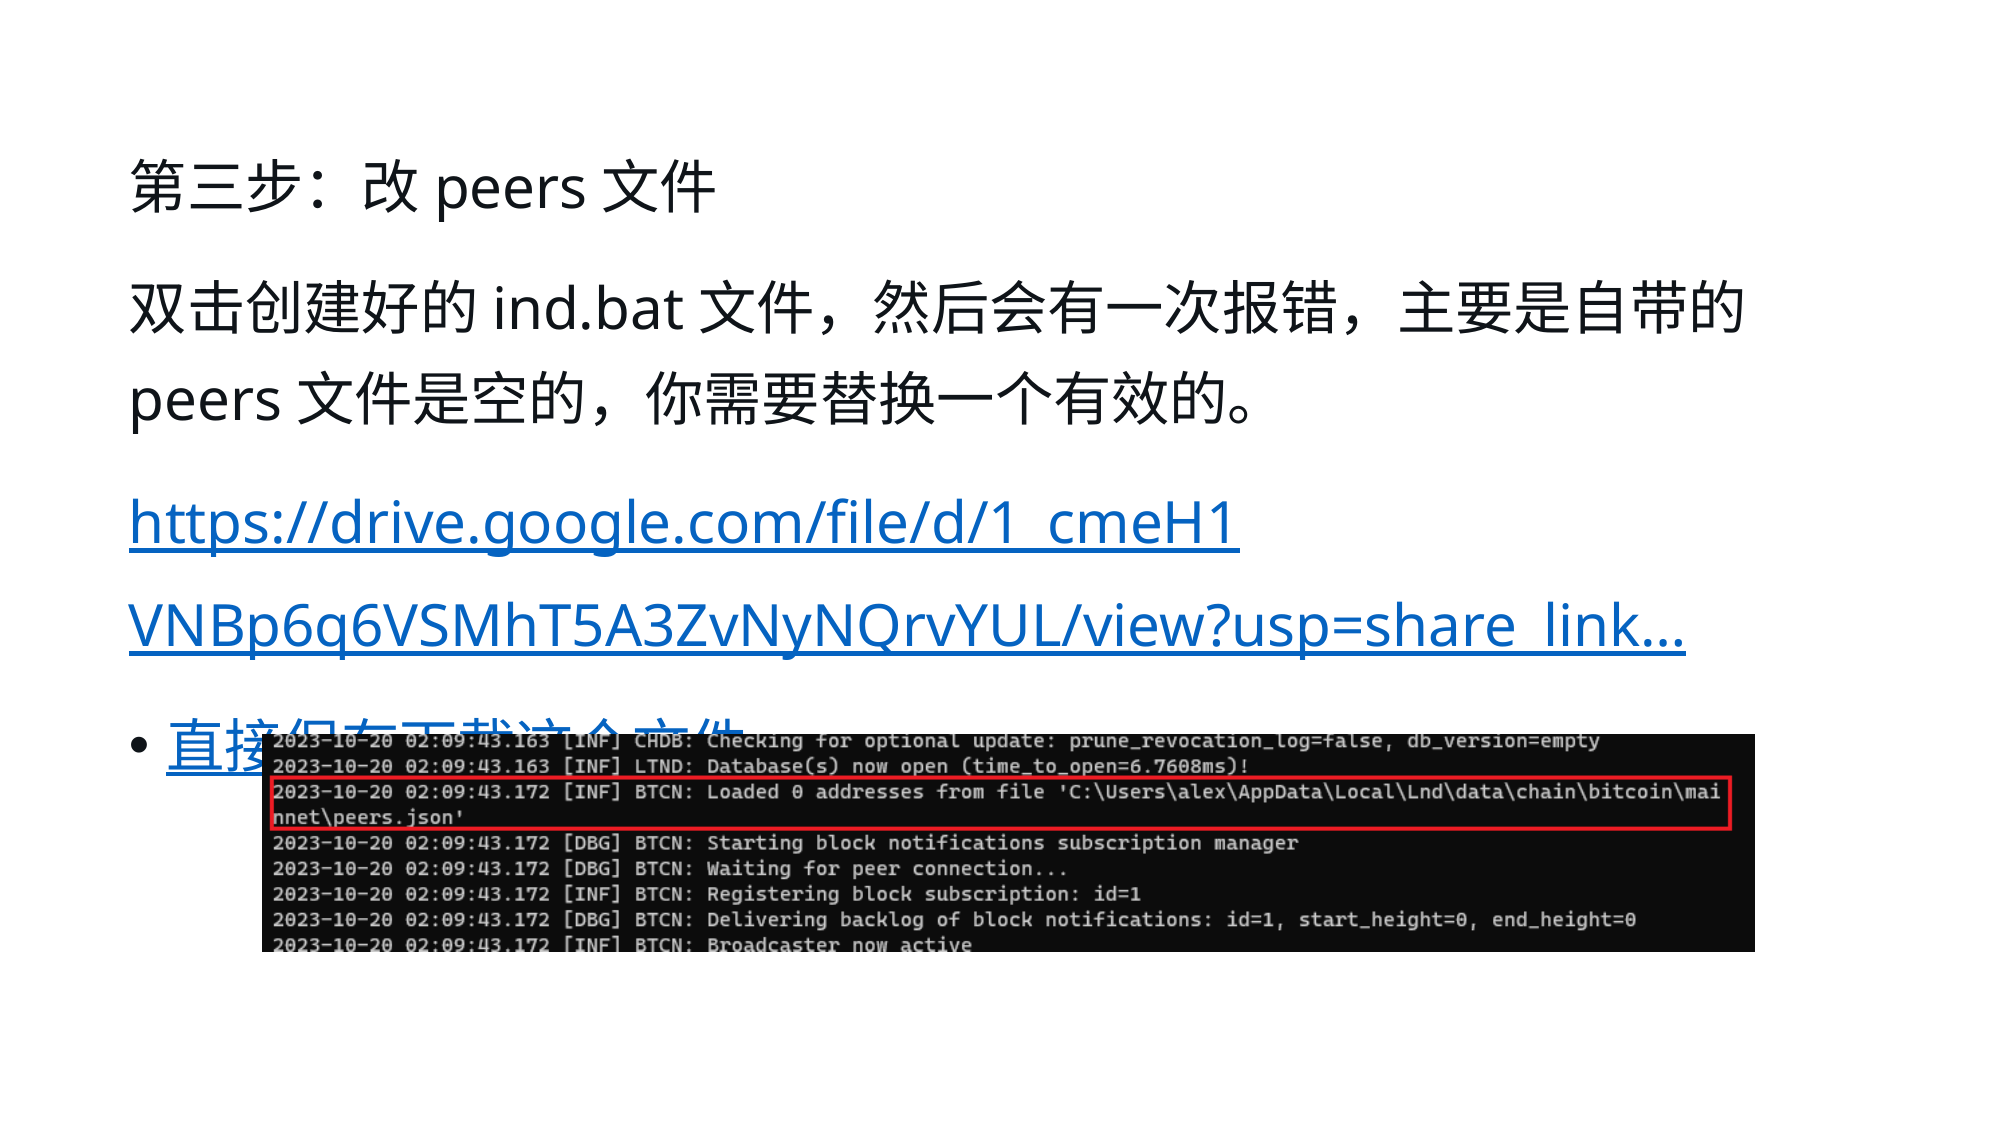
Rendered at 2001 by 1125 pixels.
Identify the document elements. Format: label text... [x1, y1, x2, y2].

list 第三步：改peers文件 双击创建好的ind.bat文件，然后会有一次报错，主要是自带的peers文件是空的，你需要替换一个有效的。 https://drive.google.com/file/d/1_cmeH1VNBp6q6VSMhT5A3ZvNyNQrvYUL/view?usp=share_link… 直接保存下载这个文件。 [113, 122, 1839, 836]
picture [262, 734, 1755, 952]
